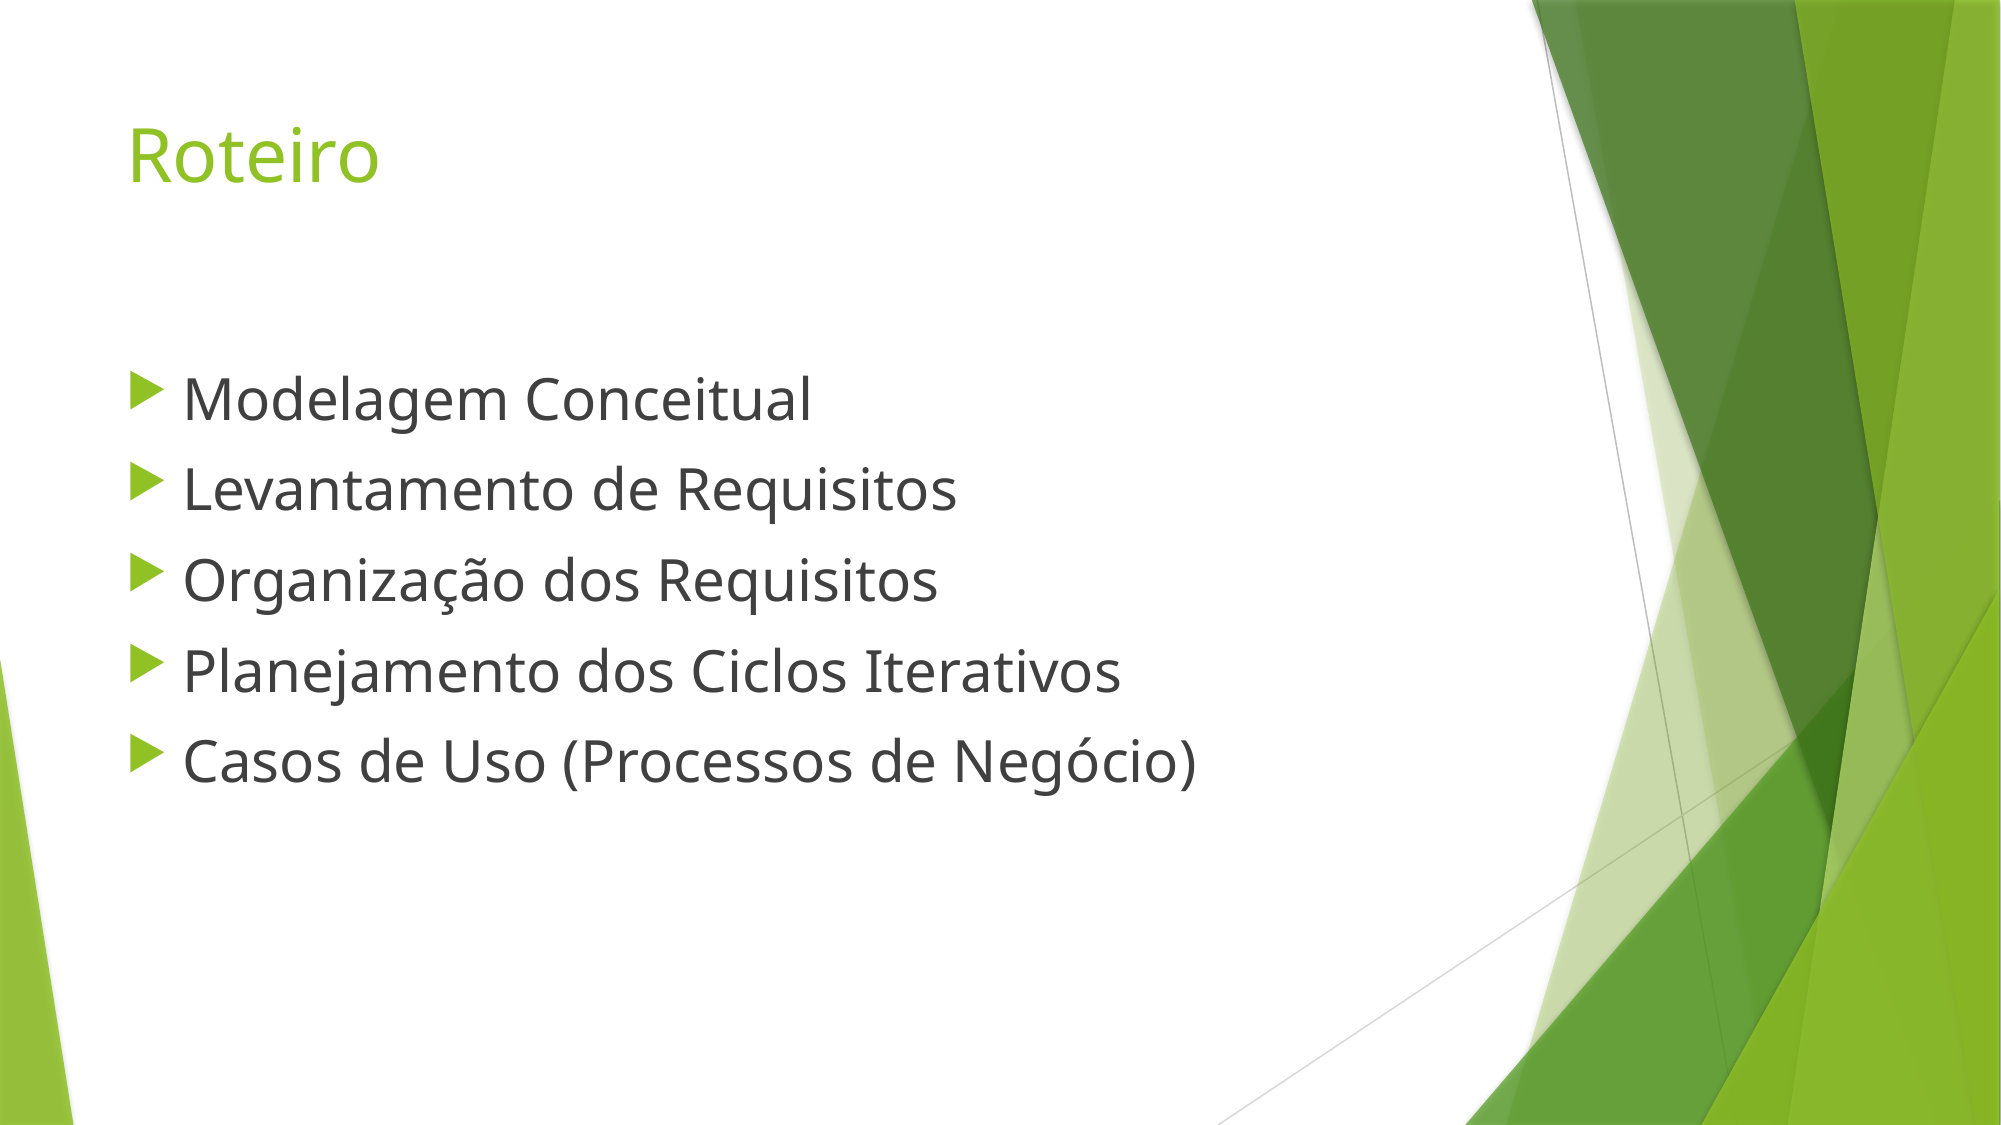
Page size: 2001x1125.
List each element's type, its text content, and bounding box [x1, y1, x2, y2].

title Roteiro [111, 99, 1522, 317]
list Modelagem Conceitual Levantamento de Requisitos Organização dos Requisitos Planejamento dos Ciclos Iterativos Casos de Uso (Processos de Negócio) [111, 354, 1522, 992]
